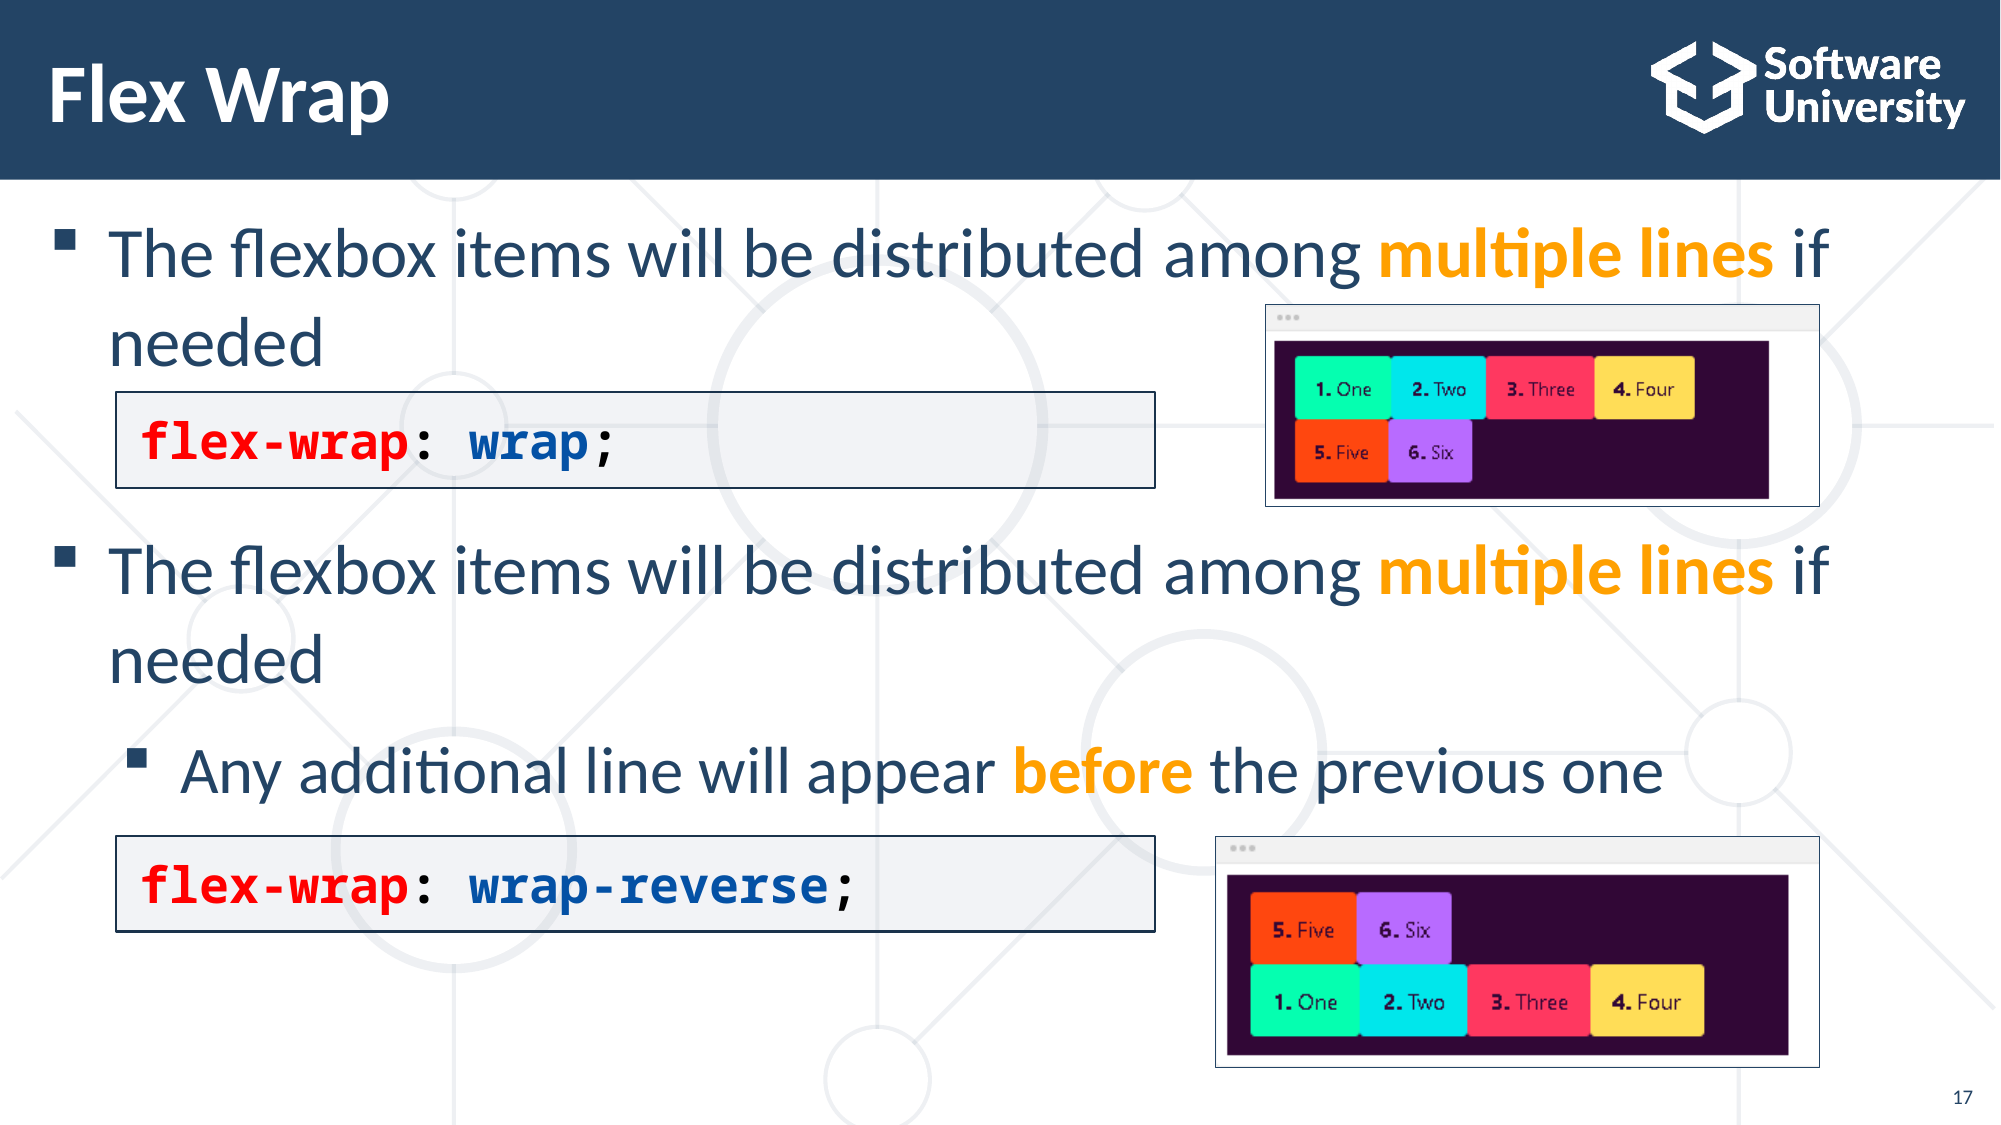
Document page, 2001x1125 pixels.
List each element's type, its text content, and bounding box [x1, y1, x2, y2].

picture [1651, 41, 1966, 134]
list The flexbox items will be distributed among multiple lines if needed The flexbox items will be distributed among multiple lines if needed Any additional line will appear before the previous one [31, 196, 1868, 1104]
picture [1215, 835, 1820, 1068]
title Flex Wrap [31, 16, 1625, 162]
text_box flex-wrap: wrap-reverse; [115, 836, 1155, 932]
picture [1265, 303, 1820, 506]
slide_number 17 [1927, 1067, 1989, 1117]
text_box flex-wrap: wrap; [115, 392, 1155, 488]
